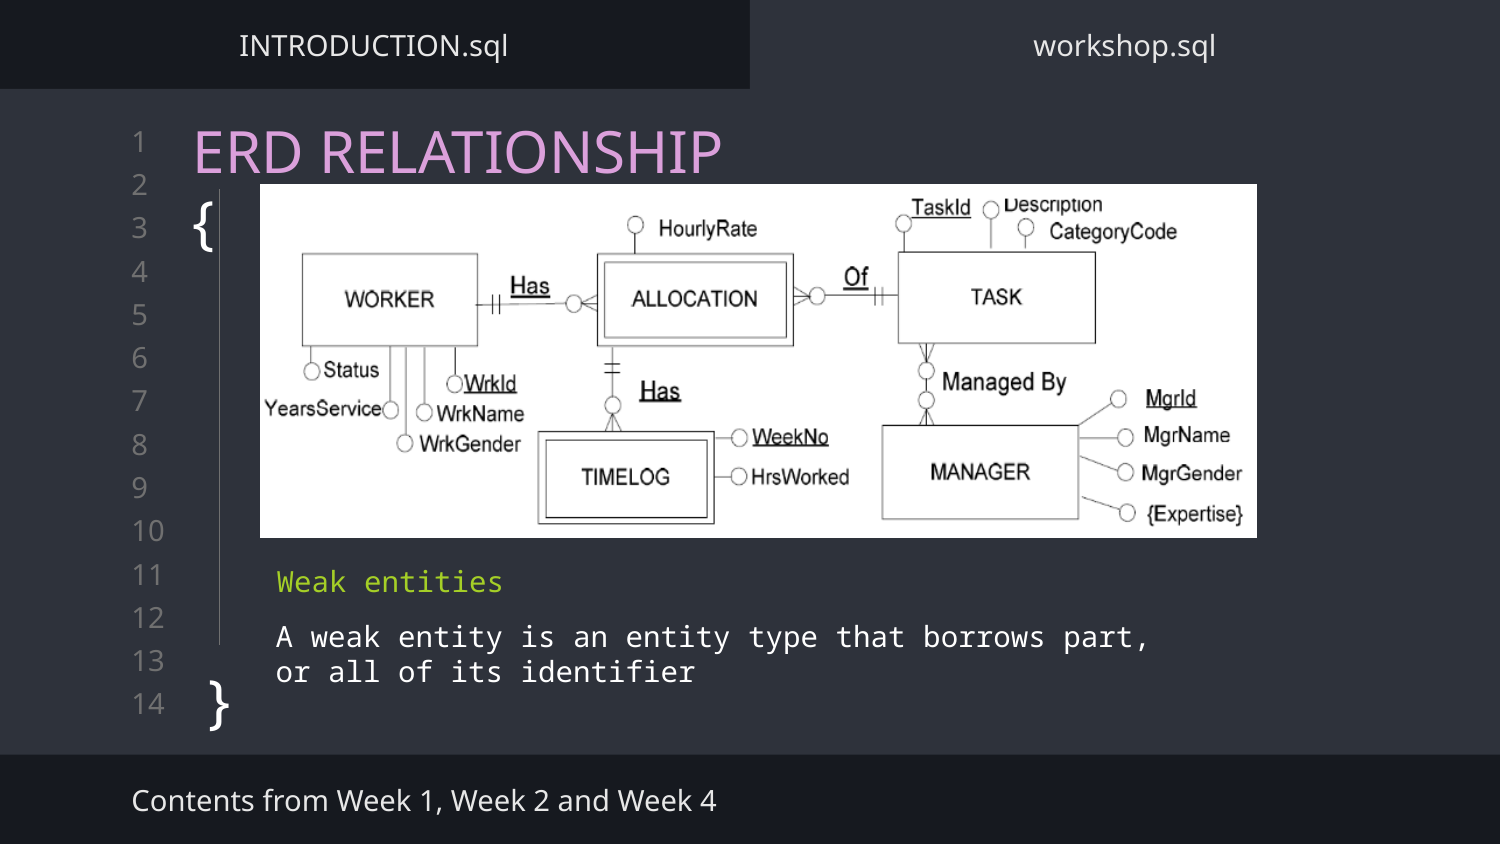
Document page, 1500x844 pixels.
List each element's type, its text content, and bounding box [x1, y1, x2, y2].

text_box Weak entities [265, 556, 520, 606]
title ERD RELATIONSHIP { [177, 100, 1374, 190]
subtitle Contents from Week 1, Week 2 and Week 4 [116, 770, 915, 829]
subtitle workshop.sql [750, 15, 1500, 74]
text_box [177, 188, 262, 750]
subtitle INTRODUCTION.sql [0, 15, 749, 74]
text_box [260, 184, 1257, 539]
text_box A weak entity is an entity type that borrows part, or all of its identifier [265, 611, 1187, 696]
